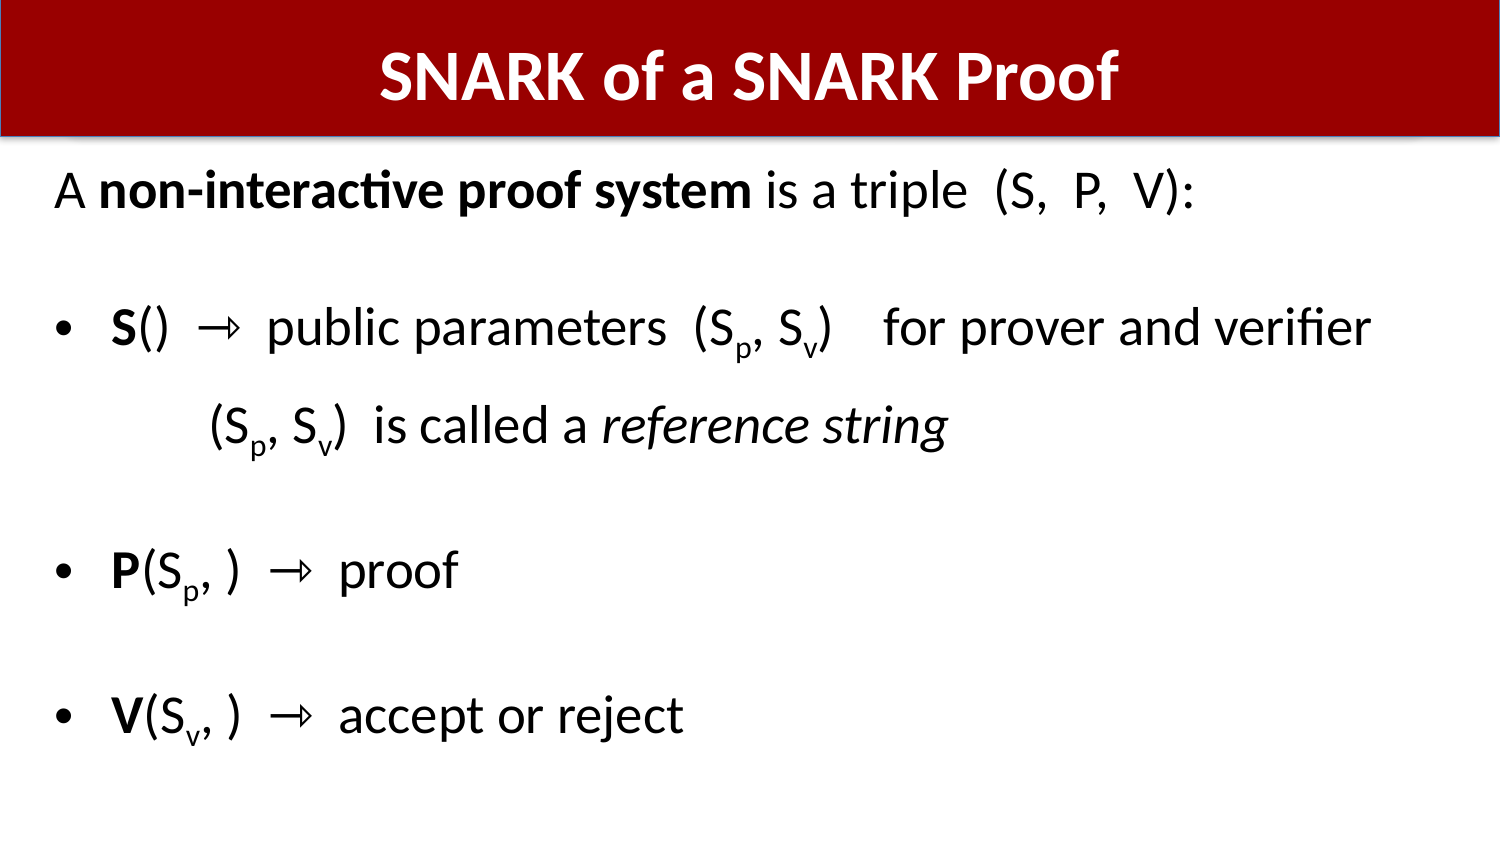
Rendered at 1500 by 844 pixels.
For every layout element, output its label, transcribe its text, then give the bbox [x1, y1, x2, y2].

title SNARK of a SNARK Proof [75, 20, 1425, 123]
